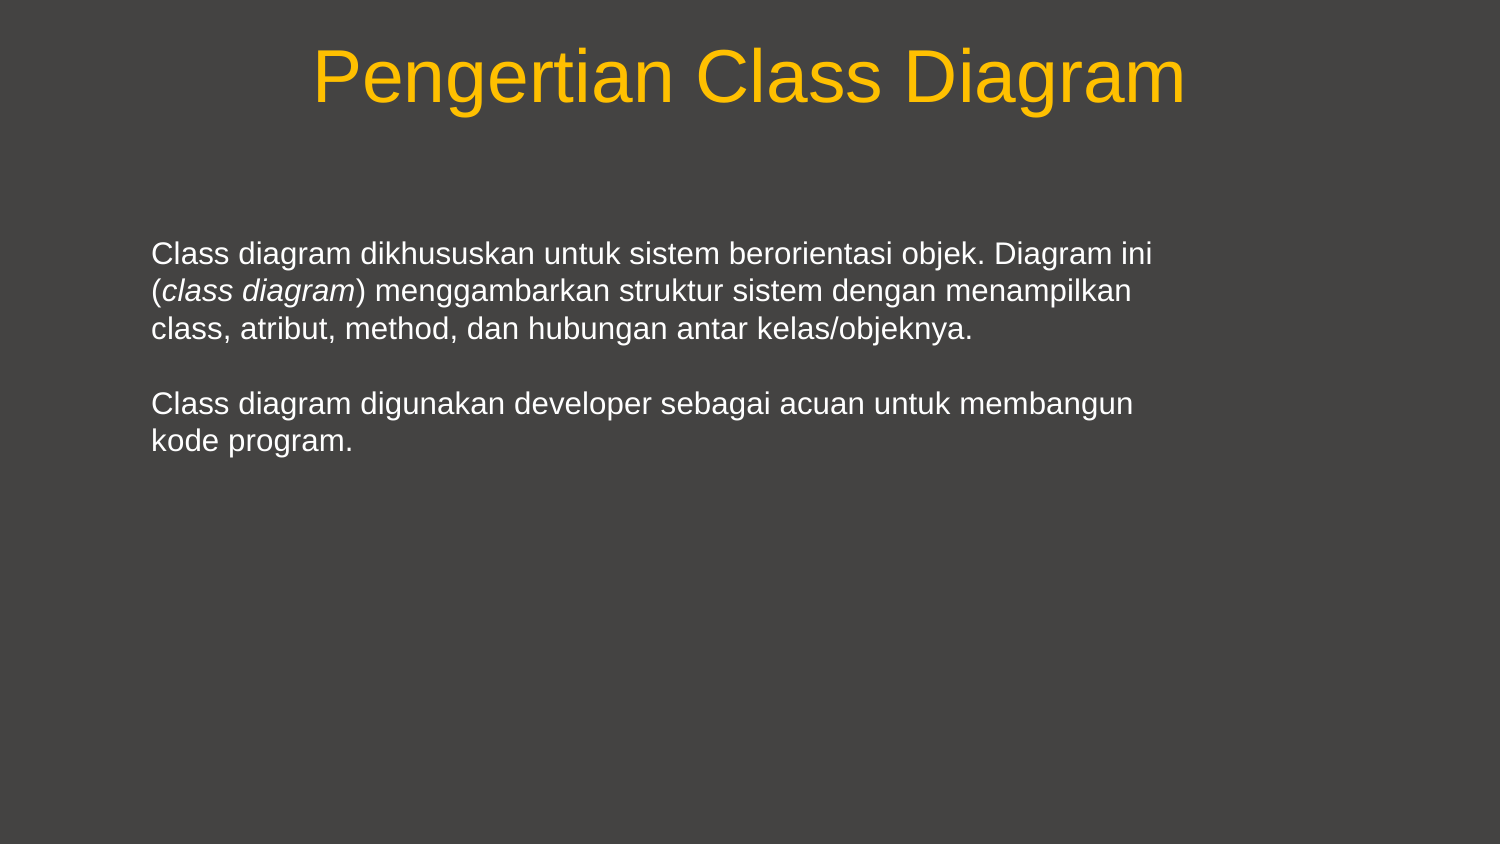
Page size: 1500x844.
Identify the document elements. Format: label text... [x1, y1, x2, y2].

list Pengertian Class Diagram [0, 25, 1500, 120]
text_box Class diagram dikhususkan untuk sistem berorientasi objek. Diagram ini (class diagram) menggambarkan struktur sistem dengan menampilkan class, atribut, method, dan hubungan antar kelas/objeknya. Class diagram digunakan developer sebagai acuan untuk membangun kode program. [136, 225, 1176, 466]
